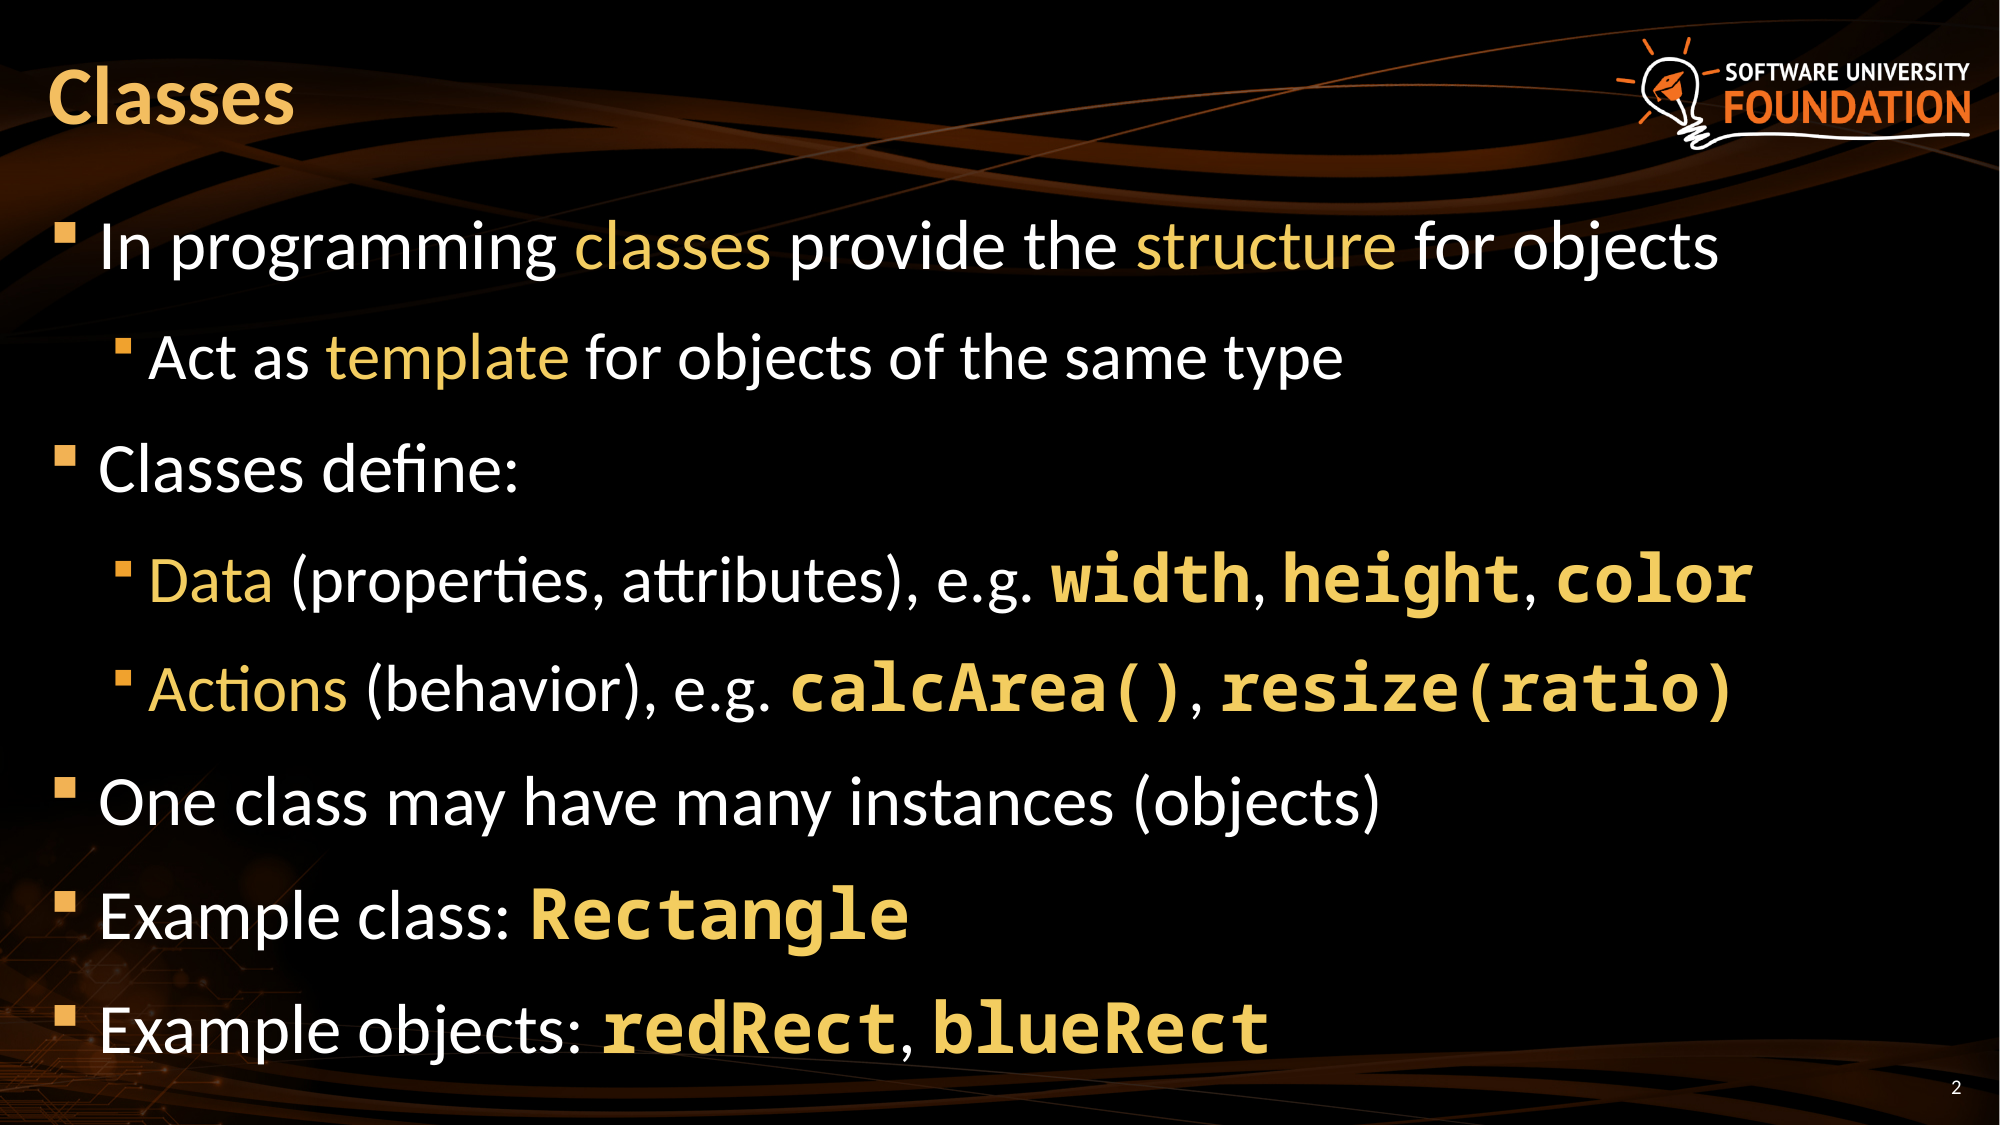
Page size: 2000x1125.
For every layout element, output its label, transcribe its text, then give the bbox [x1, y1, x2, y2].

picture [0, 0, 2000, 1125]
title Classes [30, 6, 1602, 189]
list In programming classes provide the structure for objects Act as template for objects of the same type Classes define: Data (properties, attributes), e.g. width, height, color Actions (behavior), e.g. calcArea(), resize(ratio) One class may have many instances (objects) Example class: Rectangle Example objects: redRect, blueRect [31, 188, 1968, 1103]
